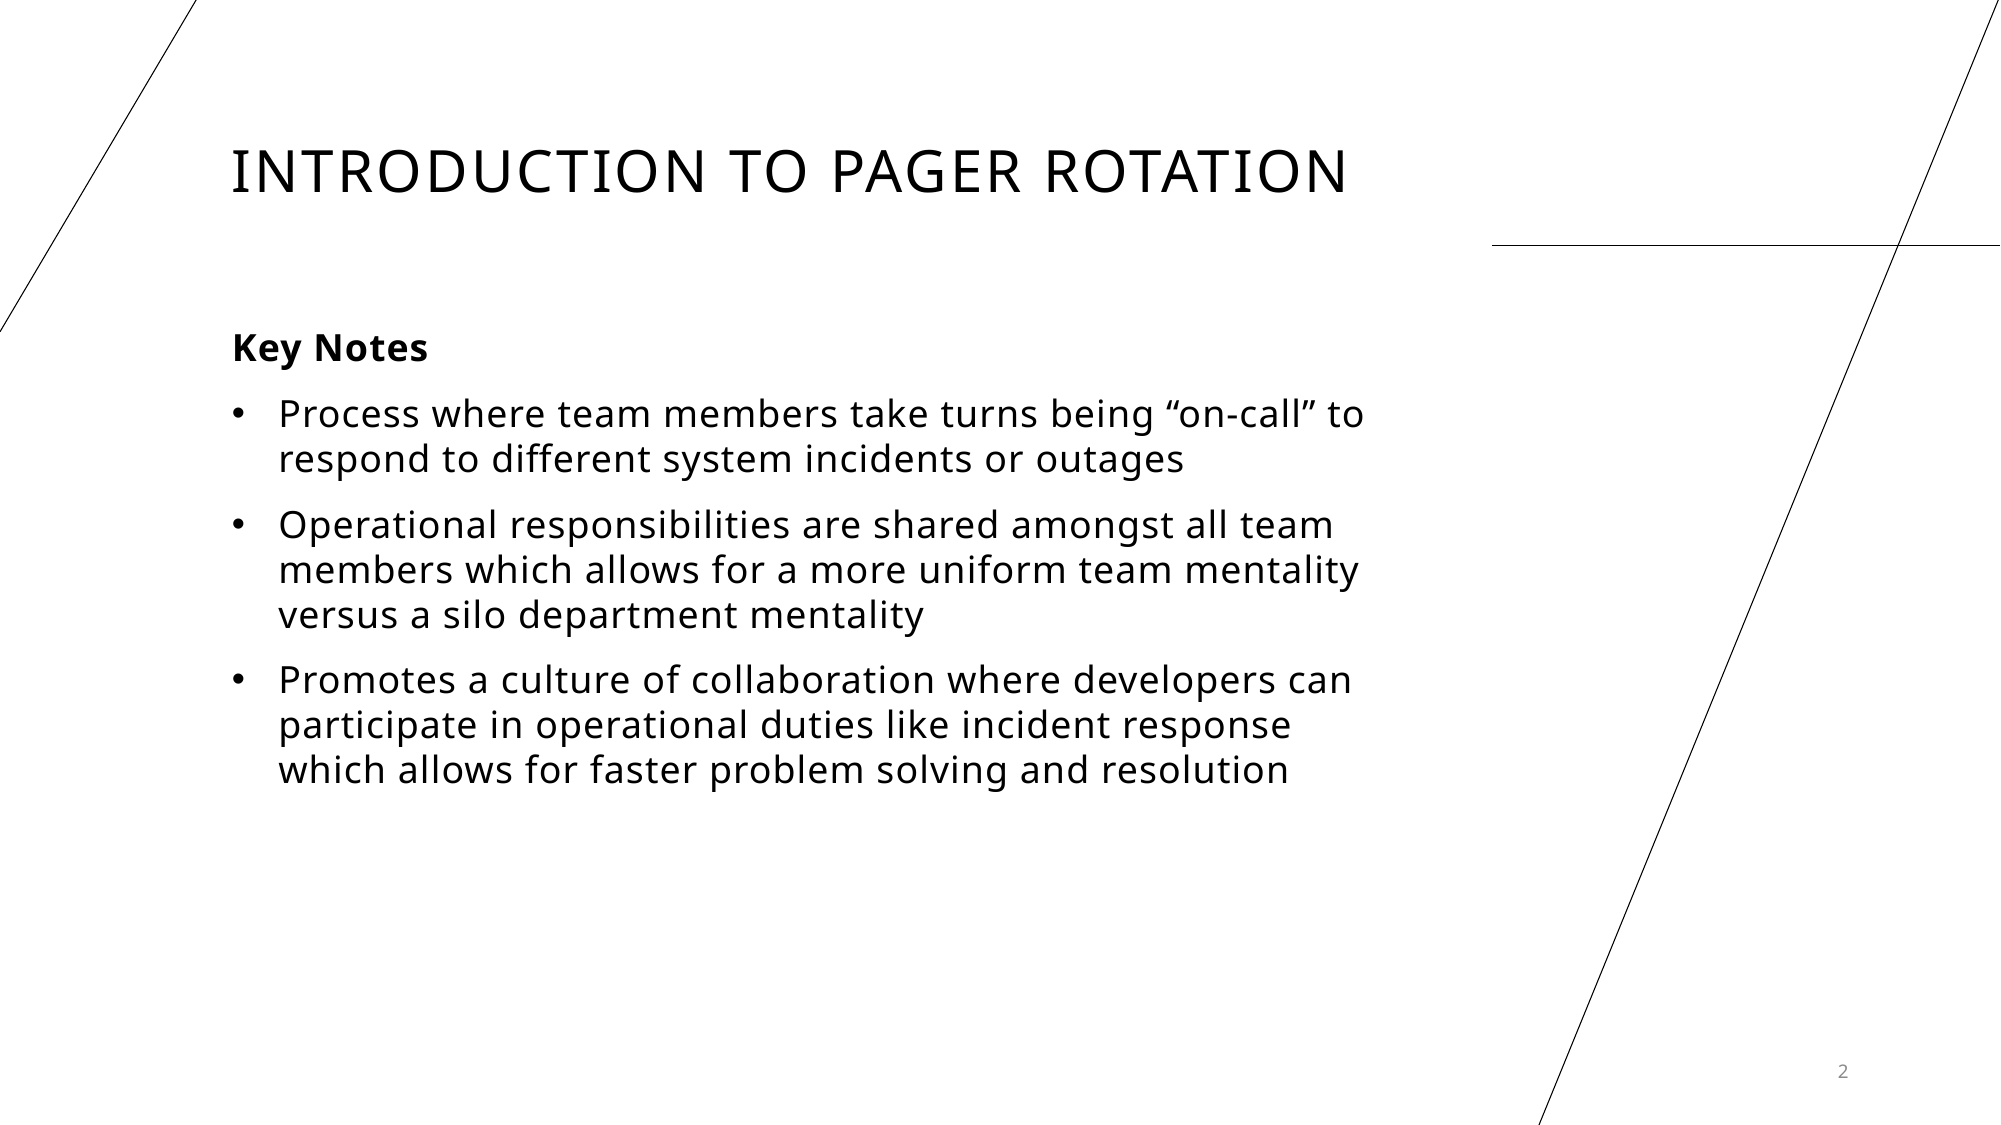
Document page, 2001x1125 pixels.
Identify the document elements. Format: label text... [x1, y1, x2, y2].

title Introduction to pager rotation [216, 43, 1413, 213]
list Key Notes Process where team members take turns being “on-call” to respond to different system incidents or outages Operational responsibilities are shared amongst all team members which allows for a more uniform team mentality versus a silo department mentality Promotes a culture of collaboration where developers can participate in operational duties like incident response which allows for faster problem solving and resolution [216, 316, 1413, 1013]
slide_number 2 [1701, 1042, 1864, 1103]
